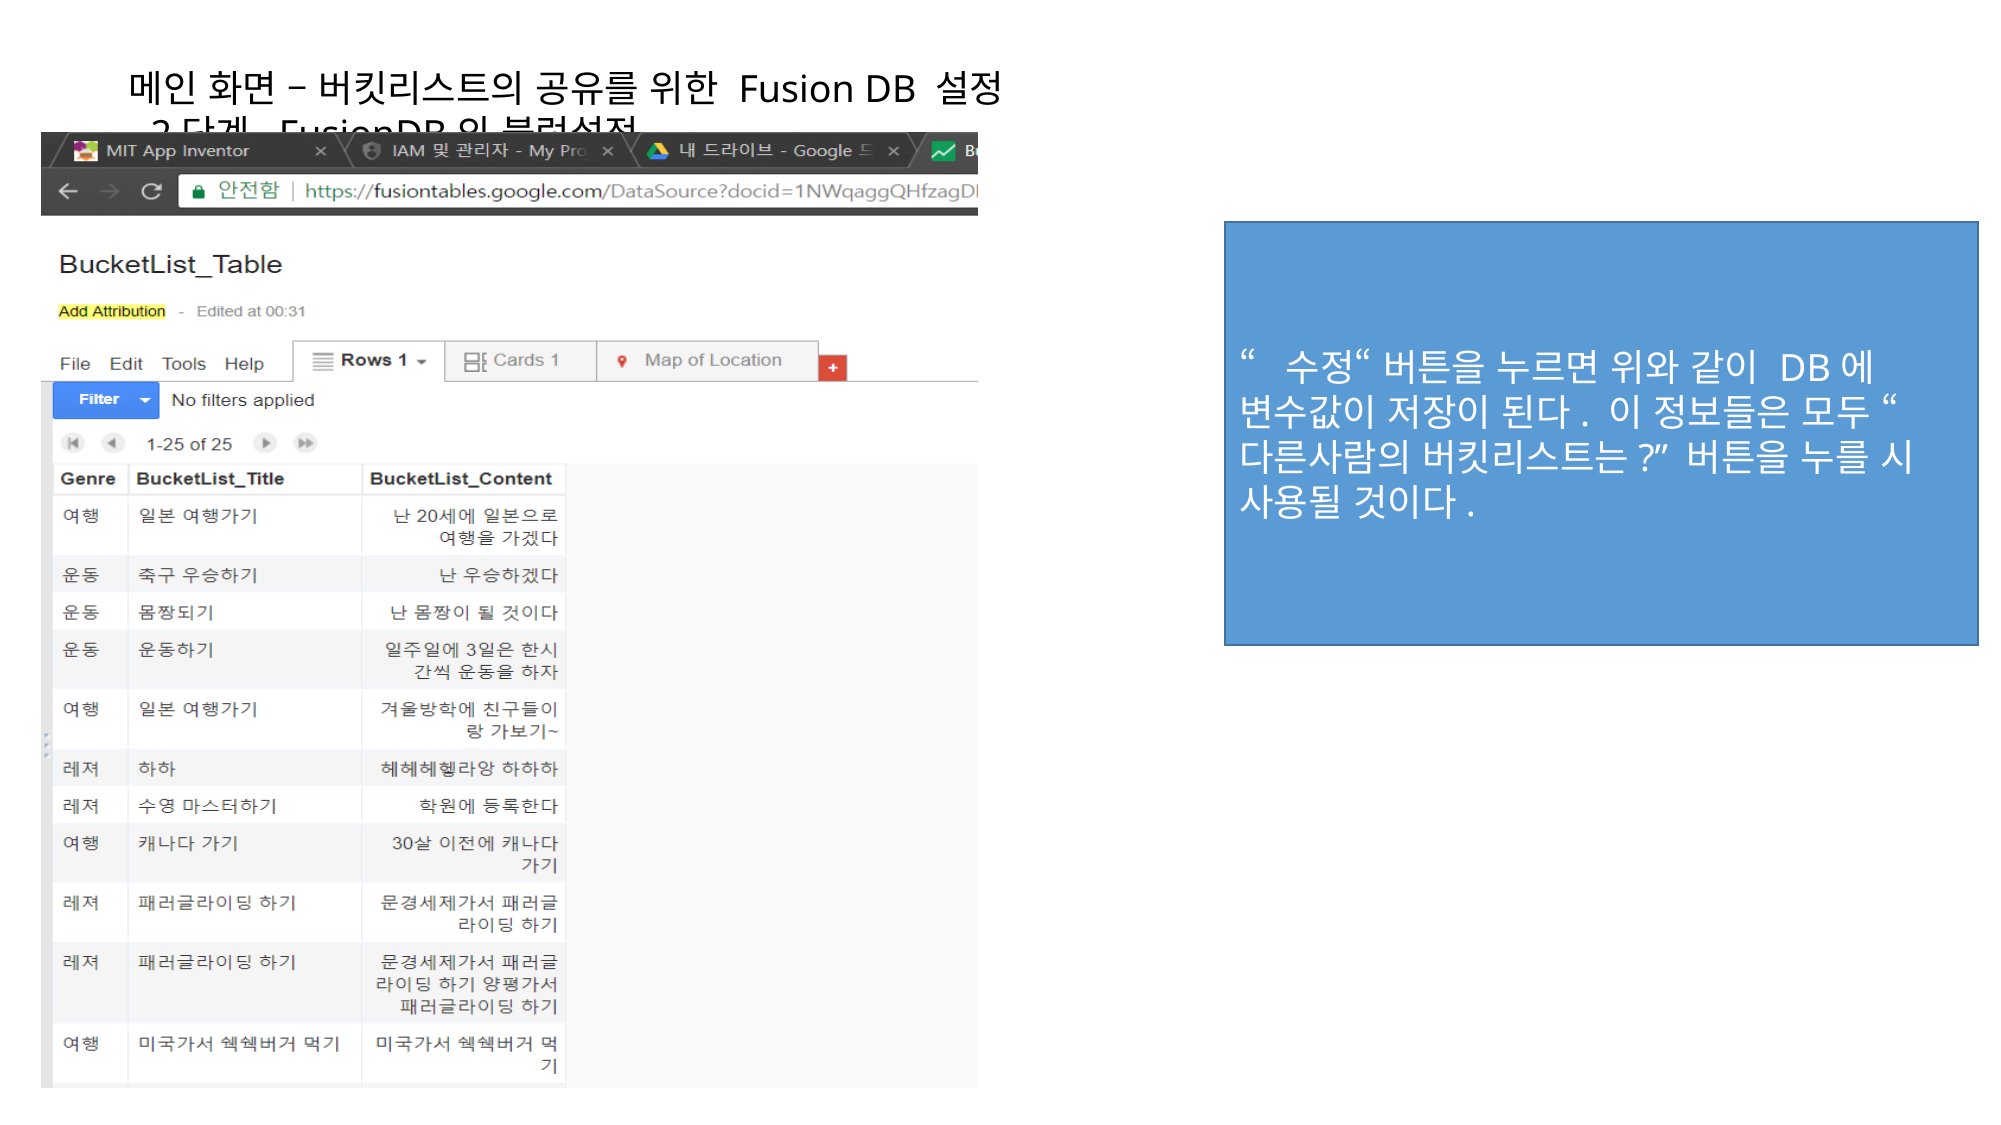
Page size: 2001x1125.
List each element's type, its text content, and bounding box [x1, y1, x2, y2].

text_box “수정“ 버튼을 누르면 위와 같이 DB에 변수값이 저장이 된다. 이 정보들은 모두 “다른사람의 버킷리스트는?” 버튼을 누를 시 사용될 것이다. [1224, 221, 1979, 646]
picture [41, 132, 978, 1088]
text_box 메인 화면 – 버킷리스트의 공유를 위한 Fusion DB 설정 - 2단계, FusionDB의 블럭설정 [114, 57, 1020, 163]
